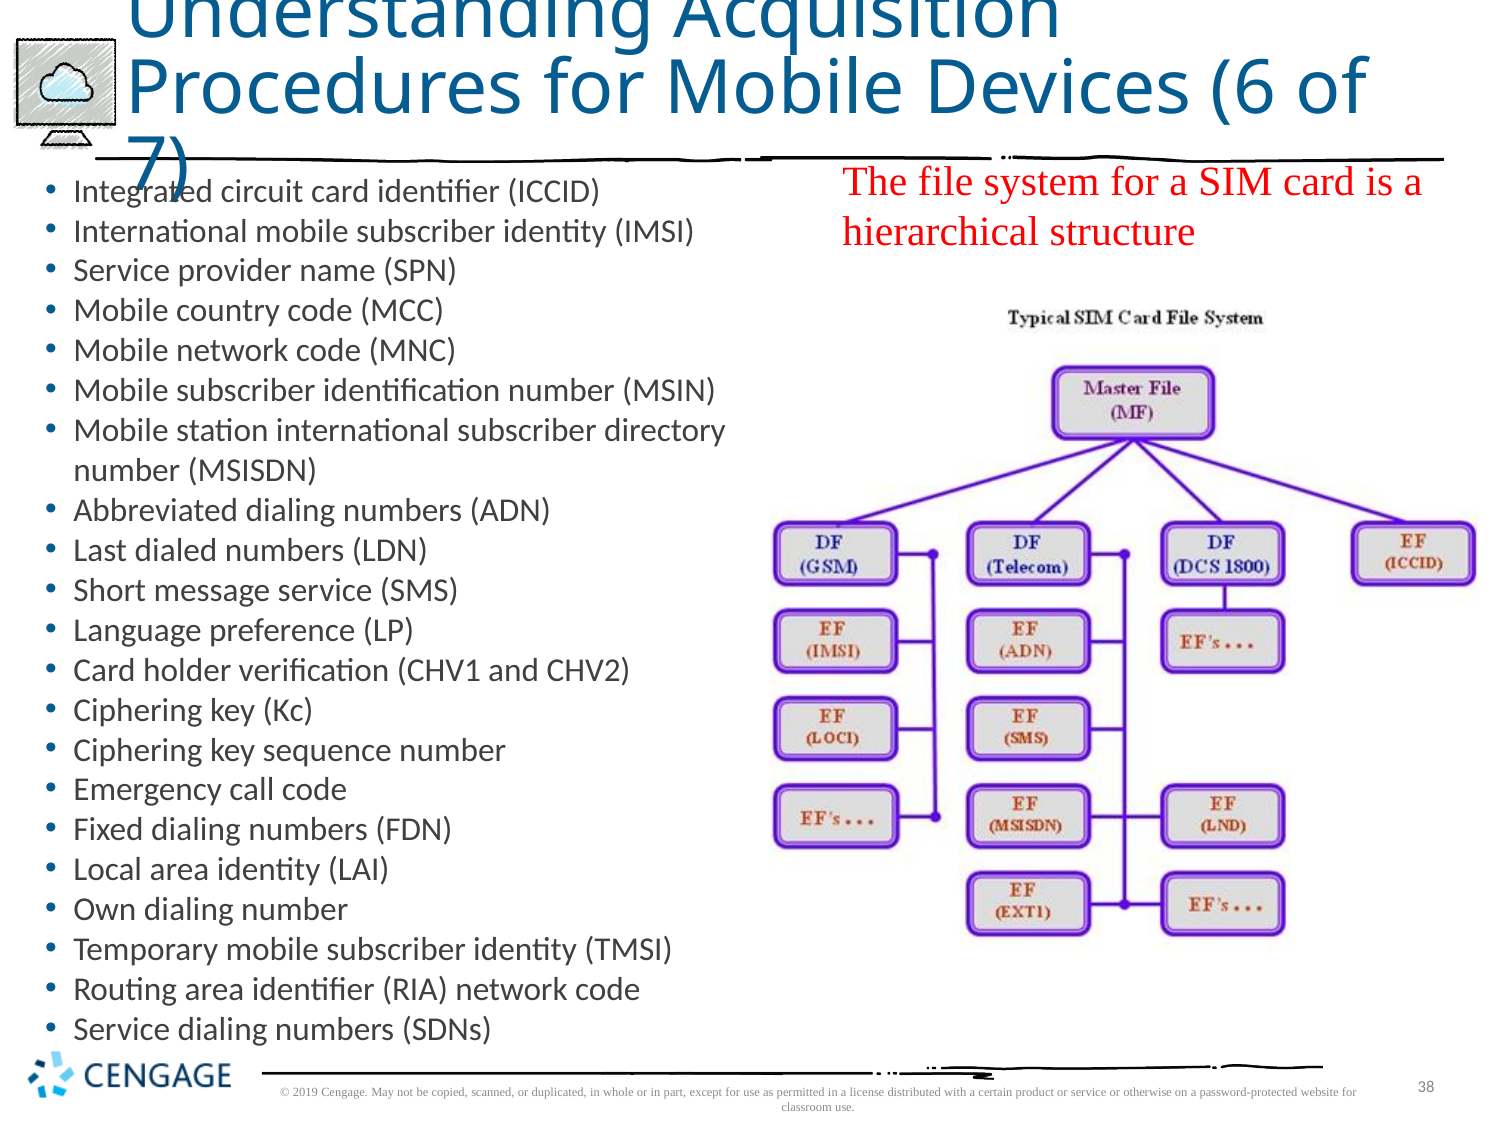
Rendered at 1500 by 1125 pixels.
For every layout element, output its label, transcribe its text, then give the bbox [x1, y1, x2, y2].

footer © 2019 Cengage. May not be copied, scanned, or duplicated, in whole or in part, except for use as permitted in a license distributed with a certain product or service or otherwise on a password-protected website for classroom use. [261, 1079, 1375, 1120]
picture [7, 1037, 244, 1111]
picture [95, 155, 125, 163]
picture [261, 1064, 1323, 1079]
title Understanding Acquisition Procedures for Mobile Devices (6 of 7) [125, 13, 1442, 169]
picture [12, 36, 117, 151]
list Integrated circuit card identifier (ICCID) International mobile subscriber identity (IMSI) Service provider name (SPN) Mobile country code (MCC) Mobile network code (MNC) Mobile subscriber identification number (MSIN) Mobile station international subscriber directory number (MSISDN) Abbreviated dialing numbers (ADN) Last dialed numbers (LDN) Short message service (SMS) Language preference (LP) Card holder verification (CHV1 and CHV2) Ciphering key (Kc) Ciphering key sequence number Emergency call code Fixed dialing numbers (FDN) Local area identity (LAI) Own dialing number Temporary mobile subscriber identity (TMSI) Routing area identifier (RIA) network code Service dialing numbers (SDNs) [45, 168, 748, 1044]
picture [747, 298, 1500, 954]
text_box The file system for a SIM card is a hierarchical structure [827, 145, 1442, 261]
